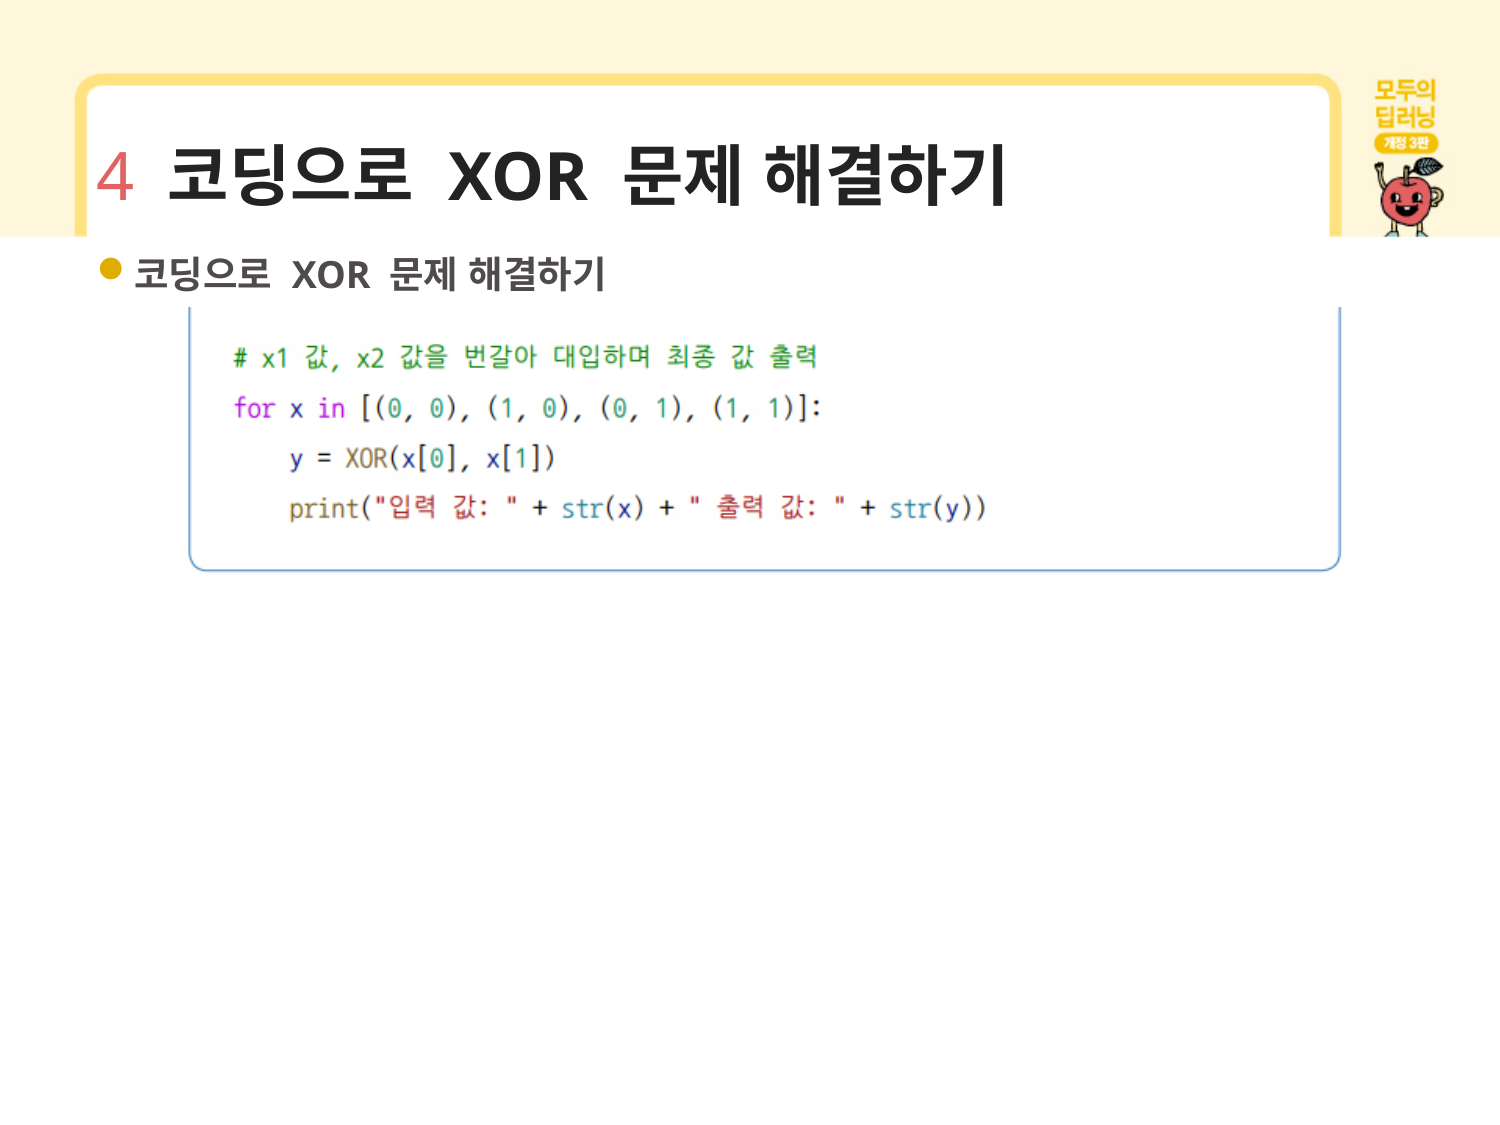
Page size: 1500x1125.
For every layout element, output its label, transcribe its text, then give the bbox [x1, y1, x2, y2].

title 4 코딩으로 XOR 문제 해결하기 [81, 90, 1412, 222]
picture [0, 0, 1500, 1125]
list 코딩으로 XOR 문제 해결하기 [81, 239, 1412, 1054]
